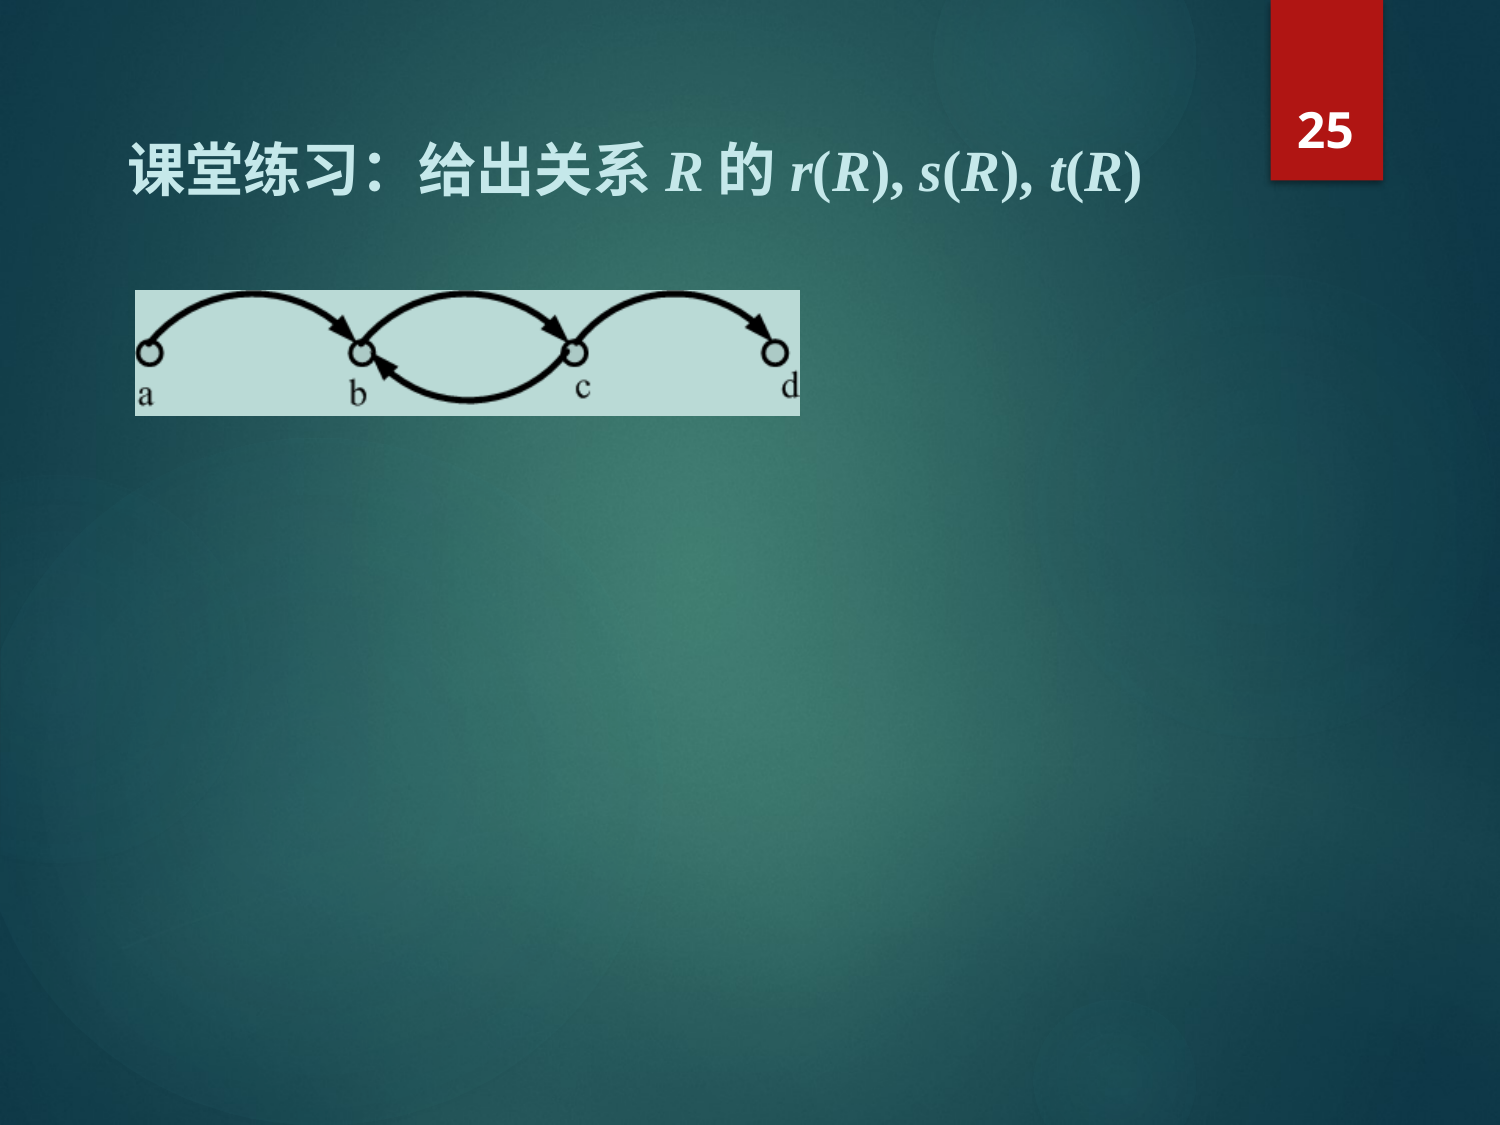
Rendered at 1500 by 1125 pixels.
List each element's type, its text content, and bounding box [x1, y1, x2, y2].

picture [0, 0, 1500, 1125]
slide_number 25 [1273, 48, 1377, 175]
text_box 课堂练习：给出关系R的r(R), s(R), t(R) [112, 125, 1211, 211]
